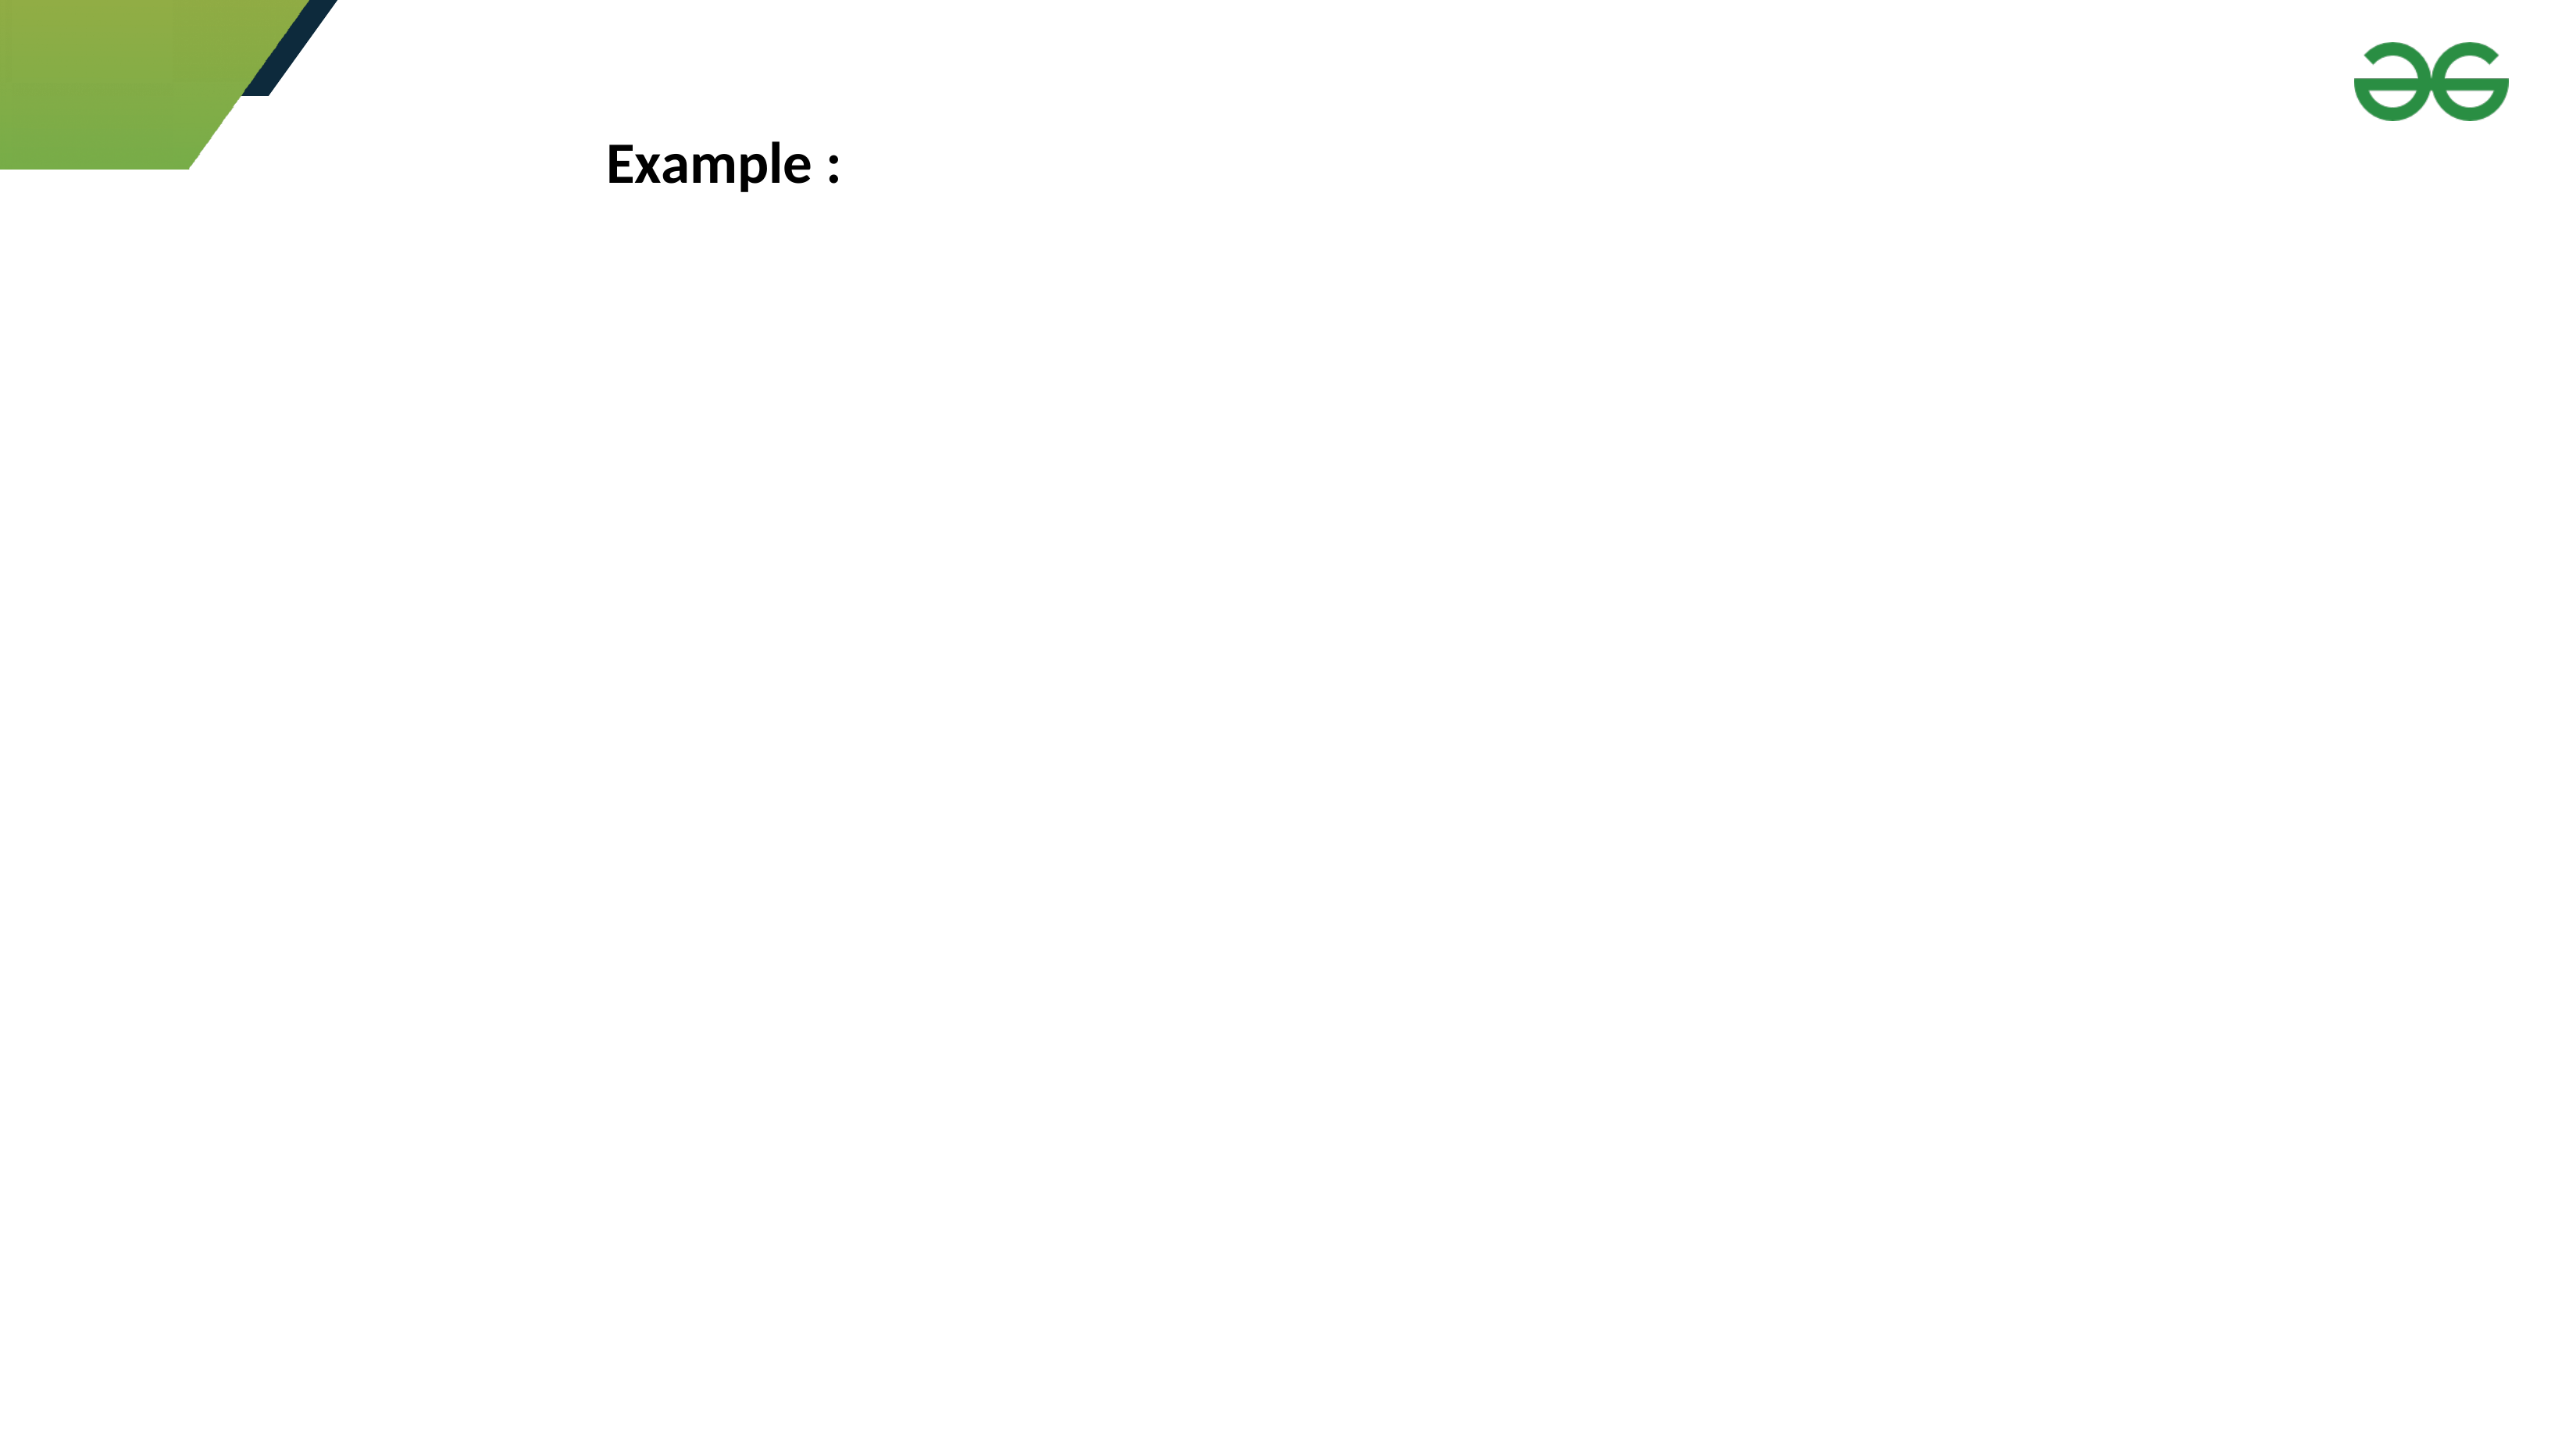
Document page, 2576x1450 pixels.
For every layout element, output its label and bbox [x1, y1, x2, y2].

picture [2353, 41, 2509, 121]
picture [0, 0, 309, 170]
